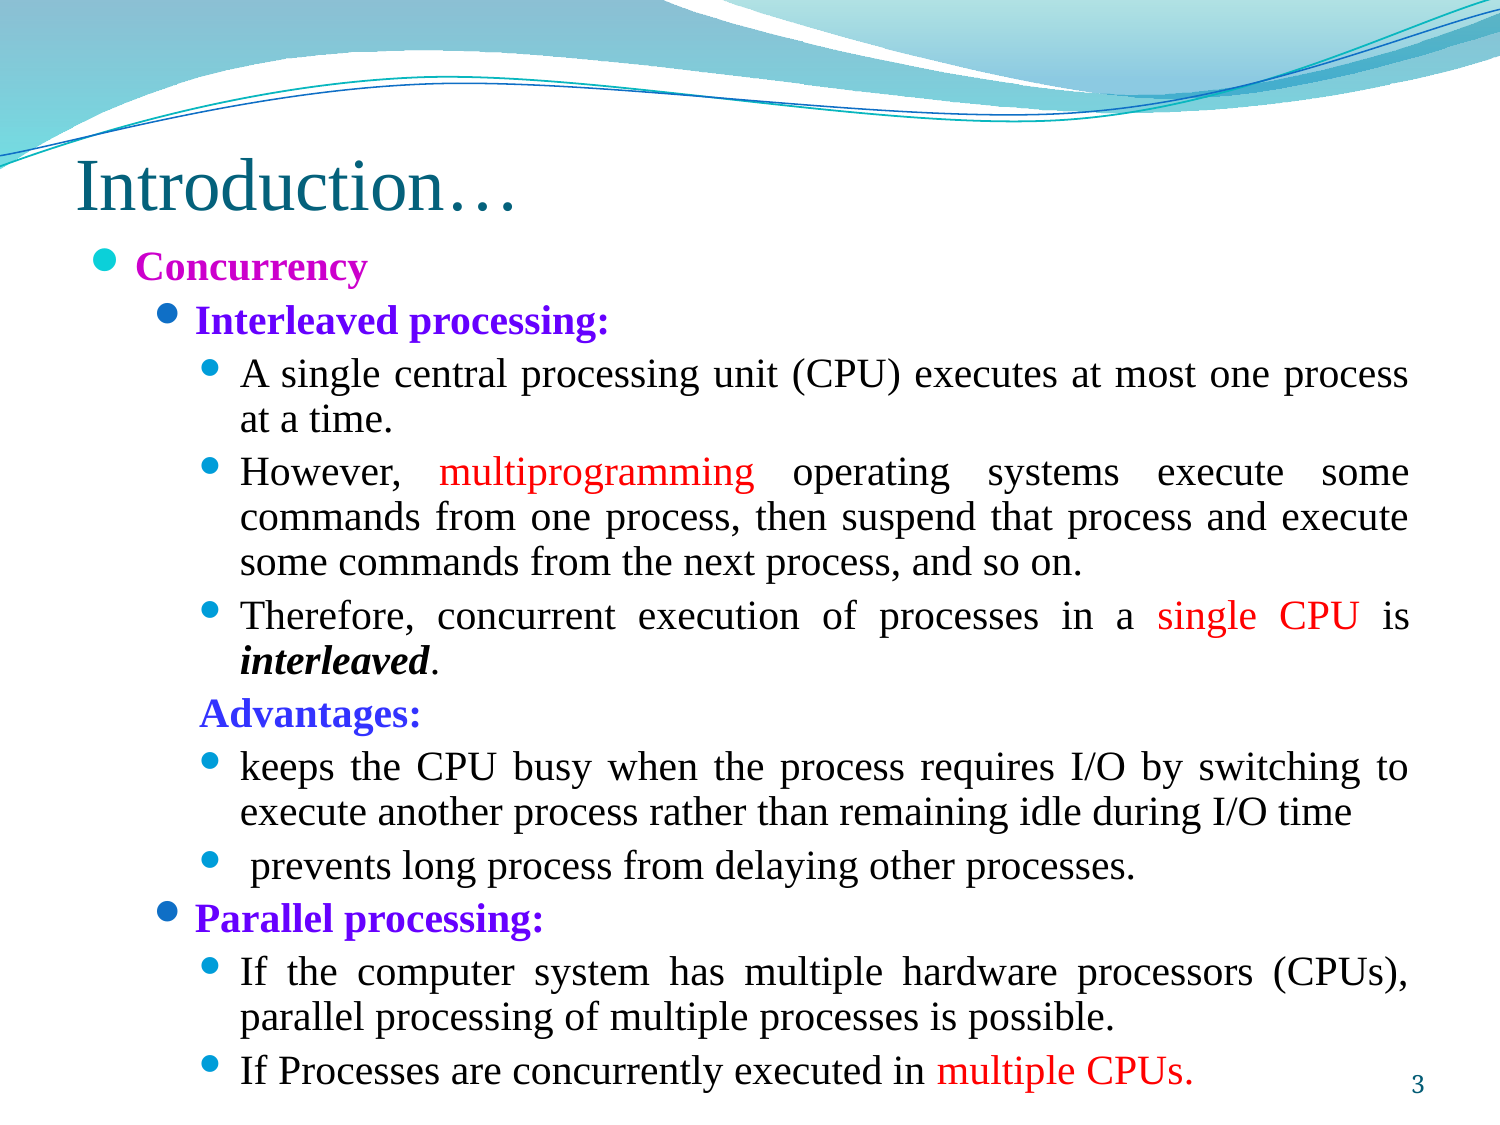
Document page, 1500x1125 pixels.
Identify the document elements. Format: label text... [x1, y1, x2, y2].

title Introduction… [75, 115, 1425, 225]
list Concurrency Interleaved processing: A single central processing unit (CPU) executes at most one process at a time. However, multiprogramming operating systems execute some commands from one process, then suspend that process and execute some commands from the next process, and so on. Therefore, concurrent execution of processes in a single CPU is interleaved. Advantages: keeps the CPU busy when the process requires I/O by switching to execute another process rather than remaining idle during I/O time prevents long process from delaying other processes. Parallel processing: If the computer system has multiple hardware processors (CPUs), parallel processing of multiple processes is possible. If Processes are concurrently executed in multiple CPUs. [75, 237, 1425, 1125]
slide_number 3 [1299, 1042, 1425, 1103]
